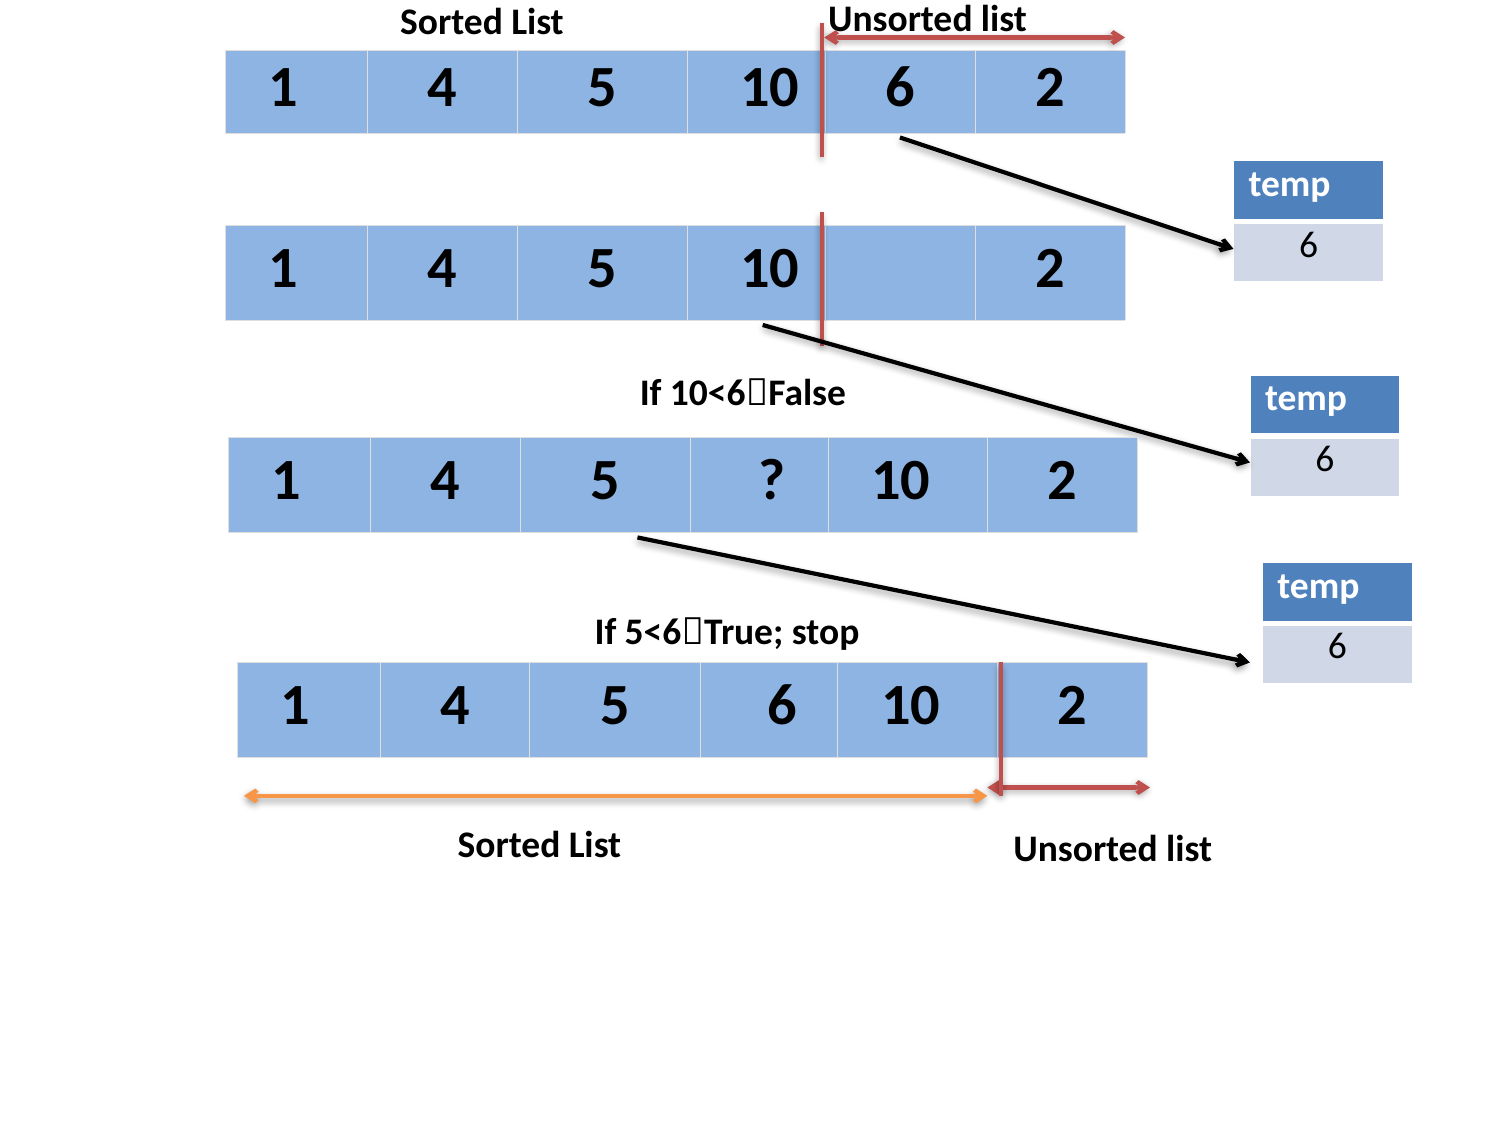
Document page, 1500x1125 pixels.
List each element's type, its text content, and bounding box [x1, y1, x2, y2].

table_header [828, 226, 975, 320]
table_header 10 [829, 471, 987, 532]
table_header 1 [229, 438, 370, 532]
table_header 4 [368, 226, 517, 320]
table_header 1 [226, 226, 367, 320]
table_header temp [1263, 563, 1412, 621]
text_box Unsorted list [813, 0, 1043, 46]
table_header 6 [828, 51, 975, 133]
table_header 4 [381, 663, 529, 757]
text_box Sorted List [385, 0, 579, 50]
table_cell 6 [1251, 439, 1399, 496]
table_header 1 [238, 663, 380, 757]
text_box Unsorted list [998, 816, 1228, 877]
table_header 10 [688, 226, 815, 320]
table_header 5 [518, 51, 687, 133]
table_cell 6 [1263, 626, 1412, 683]
table_header 2 [976, 258, 1125, 320]
table_header 5 [521, 438, 690, 532]
text_box Sorted List [443, 812, 637, 873]
table_header 4 [371, 438, 520, 532]
table_header temp [1254, 376, 1399, 433]
text_box If 10<6False [624, 360, 757, 421]
table_header 10 [688, 51, 815, 133]
table_cell 6 [1234, 224, 1383, 281]
table_header temp [1238, 161, 1383, 219]
table_header ? [691, 438, 828, 532]
table_header 2 [988, 471, 1137, 532]
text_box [637, 537, 1251, 663]
table_header 5 [518, 226, 687, 320]
table_header 2 [976, 51, 1125, 133]
table_header 4 [368, 51, 517, 133]
table_header 2 [1008, 672, 1147, 757]
table_header 1 [226, 51, 367, 133]
text_box If 5<6True; stop [579, 599, 632, 660]
table_header 6 [701, 672, 837, 757]
table_header 10 [838, 672, 994, 757]
table_header 5 [530, 663, 700, 757]
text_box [899, 137, 1234, 250]
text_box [762, 324, 1251, 463]
